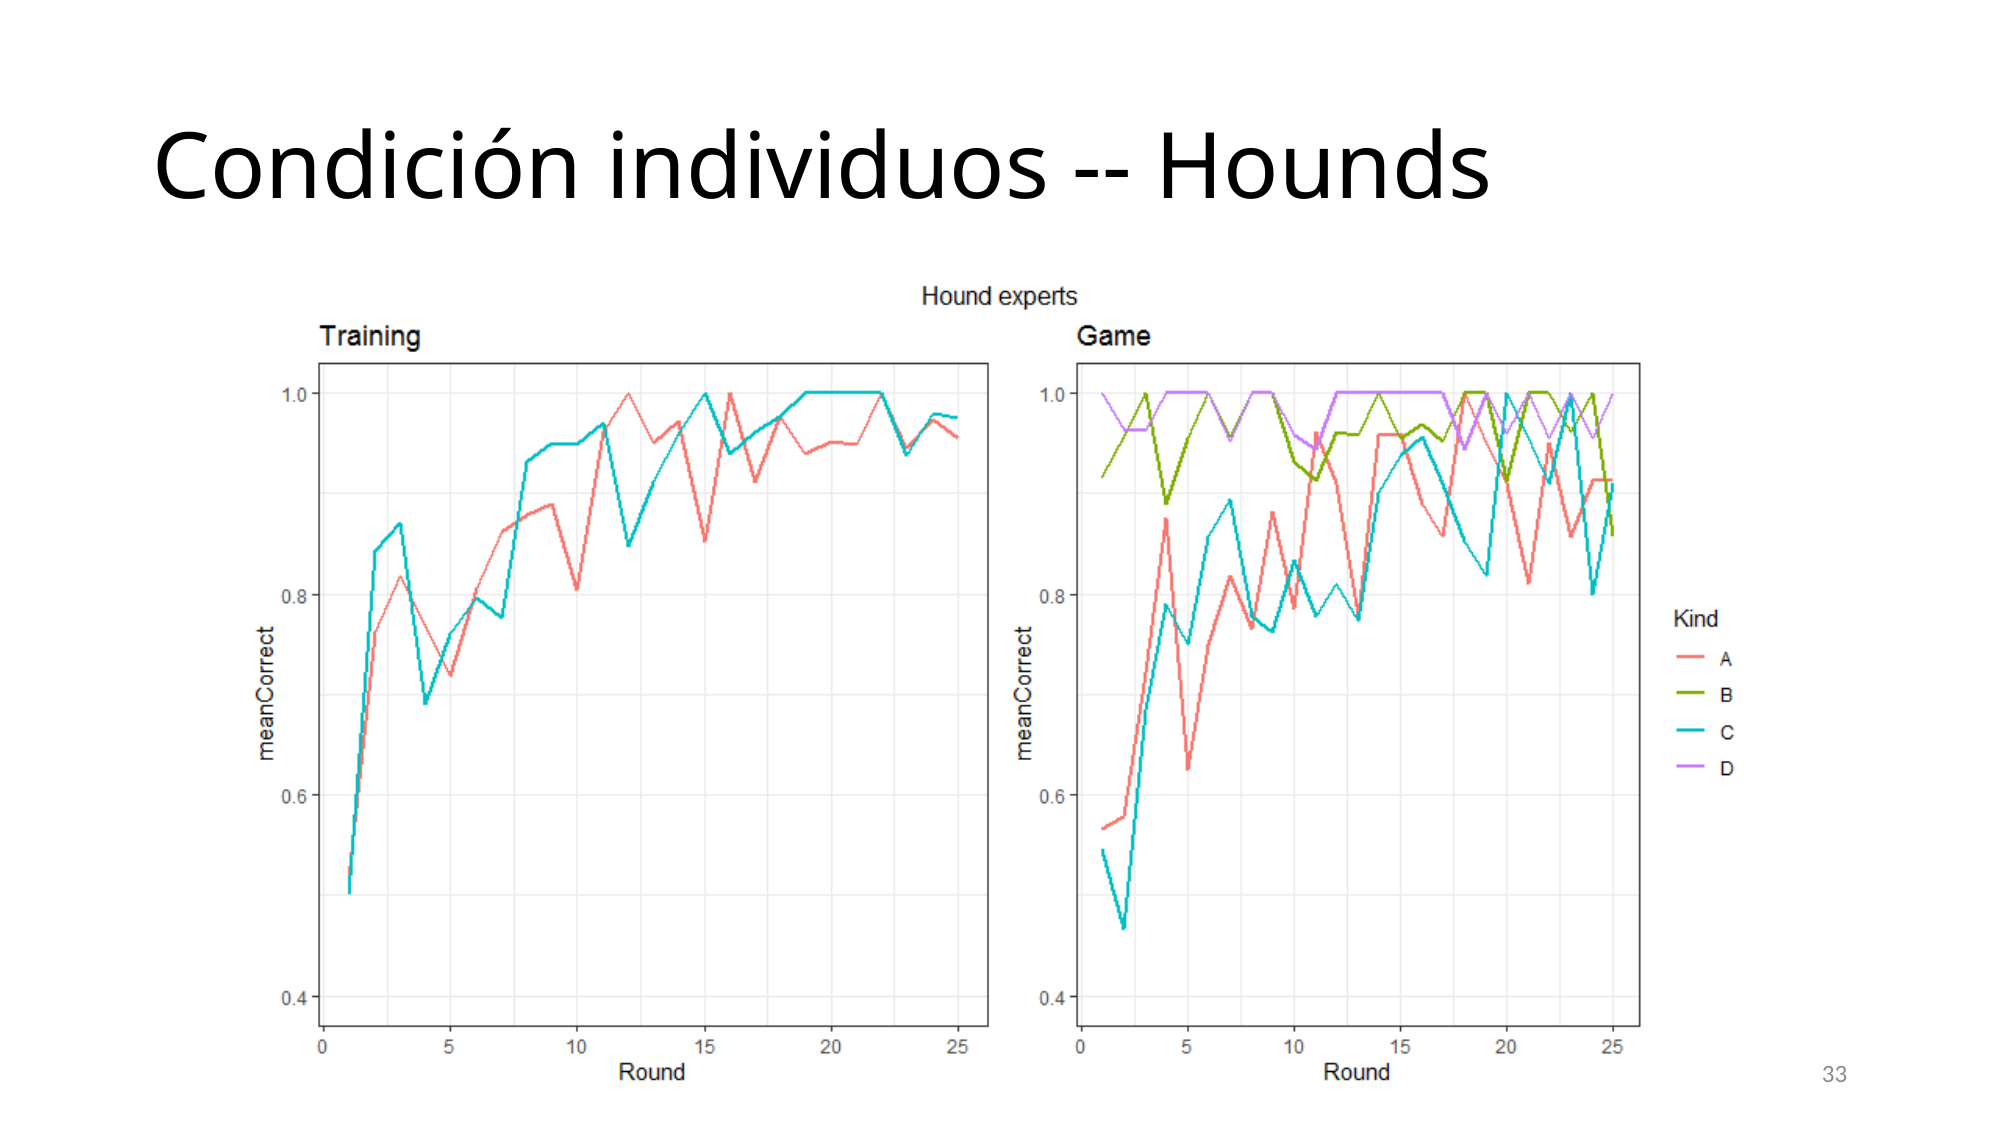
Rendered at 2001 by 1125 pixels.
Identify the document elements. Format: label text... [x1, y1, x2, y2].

title Condición individuos -- Hounds [137, 59, 1863, 278]
slide_number 33 [1412, 1042, 1863, 1103]
picture [242, 277, 1758, 1096]
